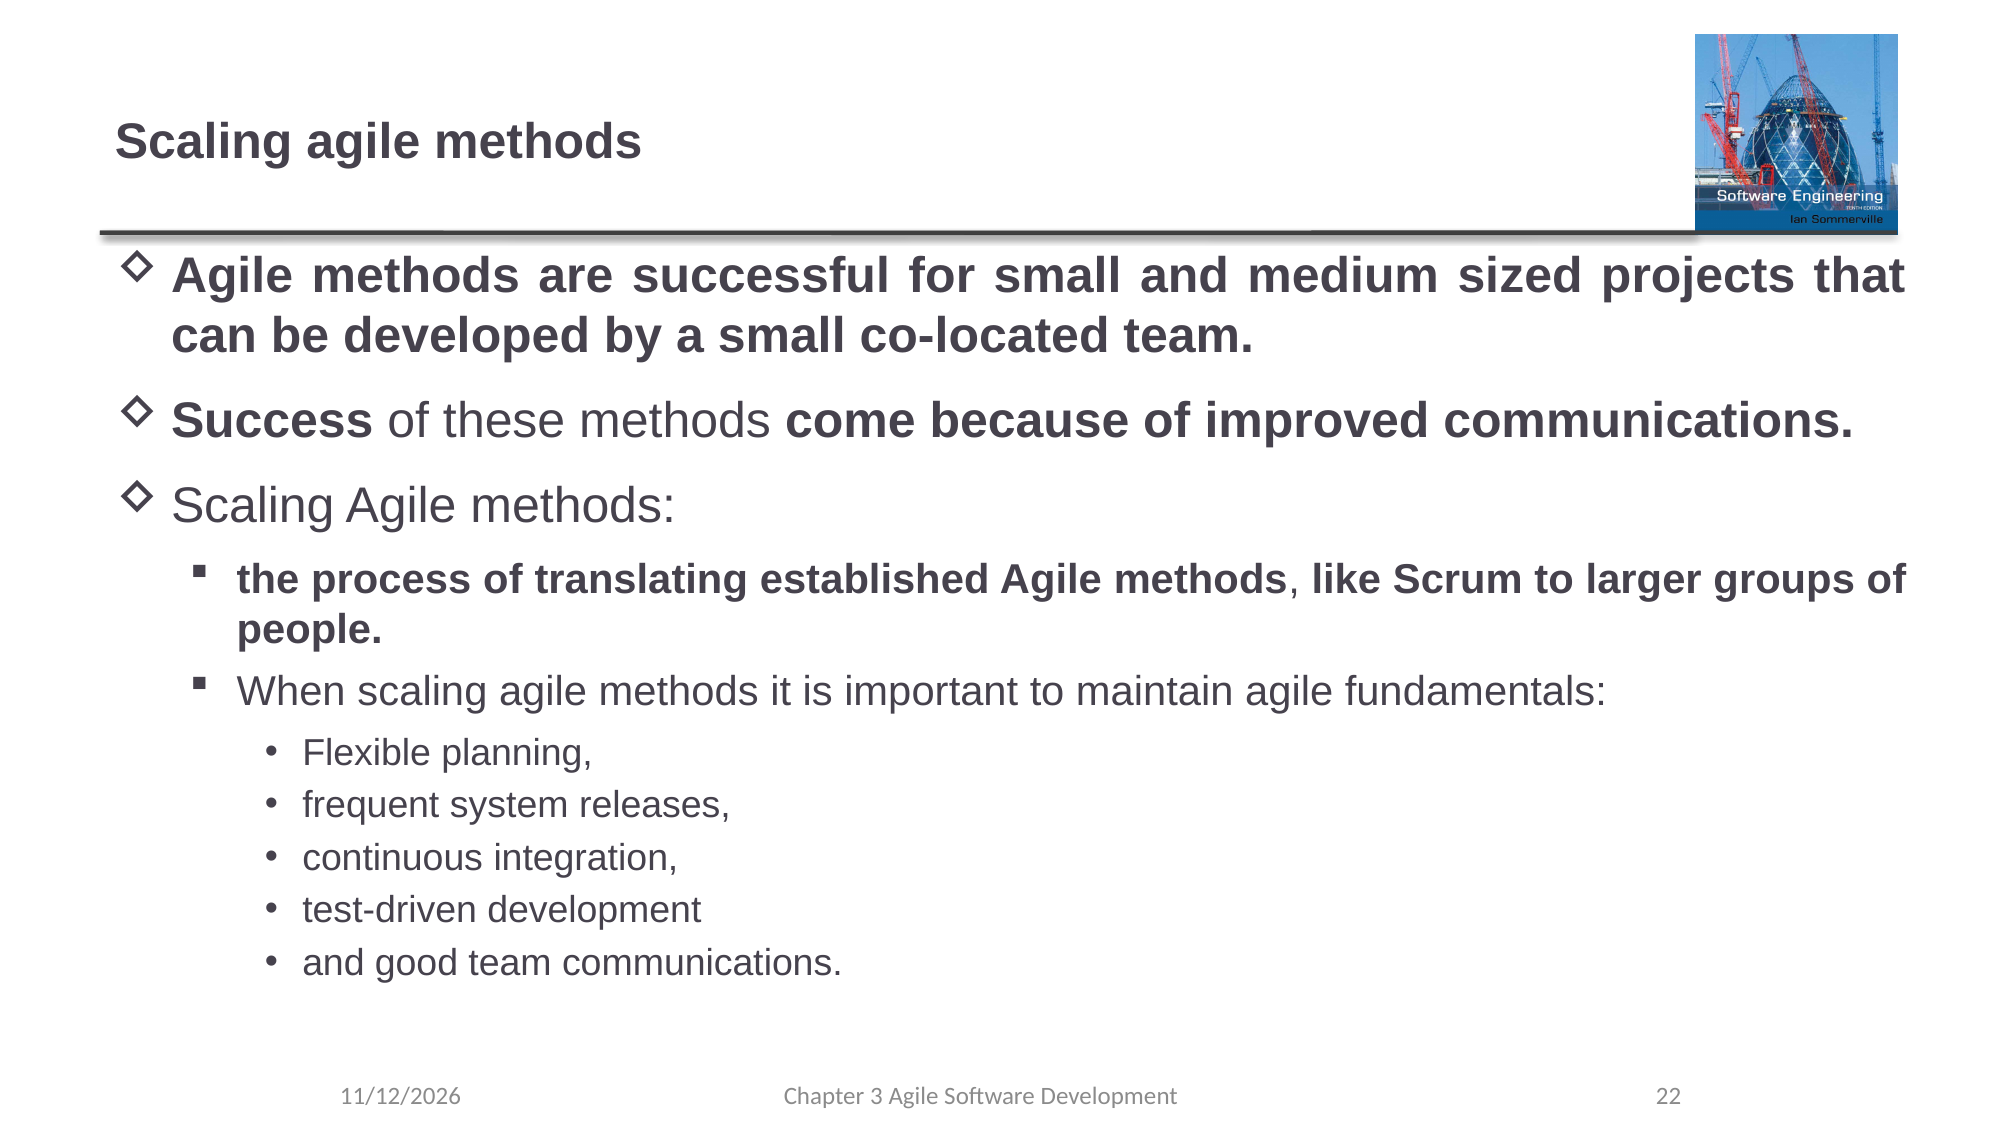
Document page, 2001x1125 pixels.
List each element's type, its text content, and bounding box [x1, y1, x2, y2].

footer Chapter 3 Agile Software Development [743, 1064, 1219, 1125]
slide_number 22 [1346, 1065, 1697, 1125]
picture [1695, 34, 1898, 230]
list Agile methods are successful for small and medium sized projects that can be developed by a small co-located team. Success of these methods come because of improved communications. Scaling Agile methods: the process of translating established Agile methods, like Scrum to larger groups of people. When scaling agile methods it is important to maintain agile fundamentals: Flexible planning, frequent system releases, continuous integration, test-driven development and good team communications. [99, 235, 1922, 1080]
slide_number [324, 1065, 675, 1125]
title Scaling agile methods [99, 44, 1696, 233]
